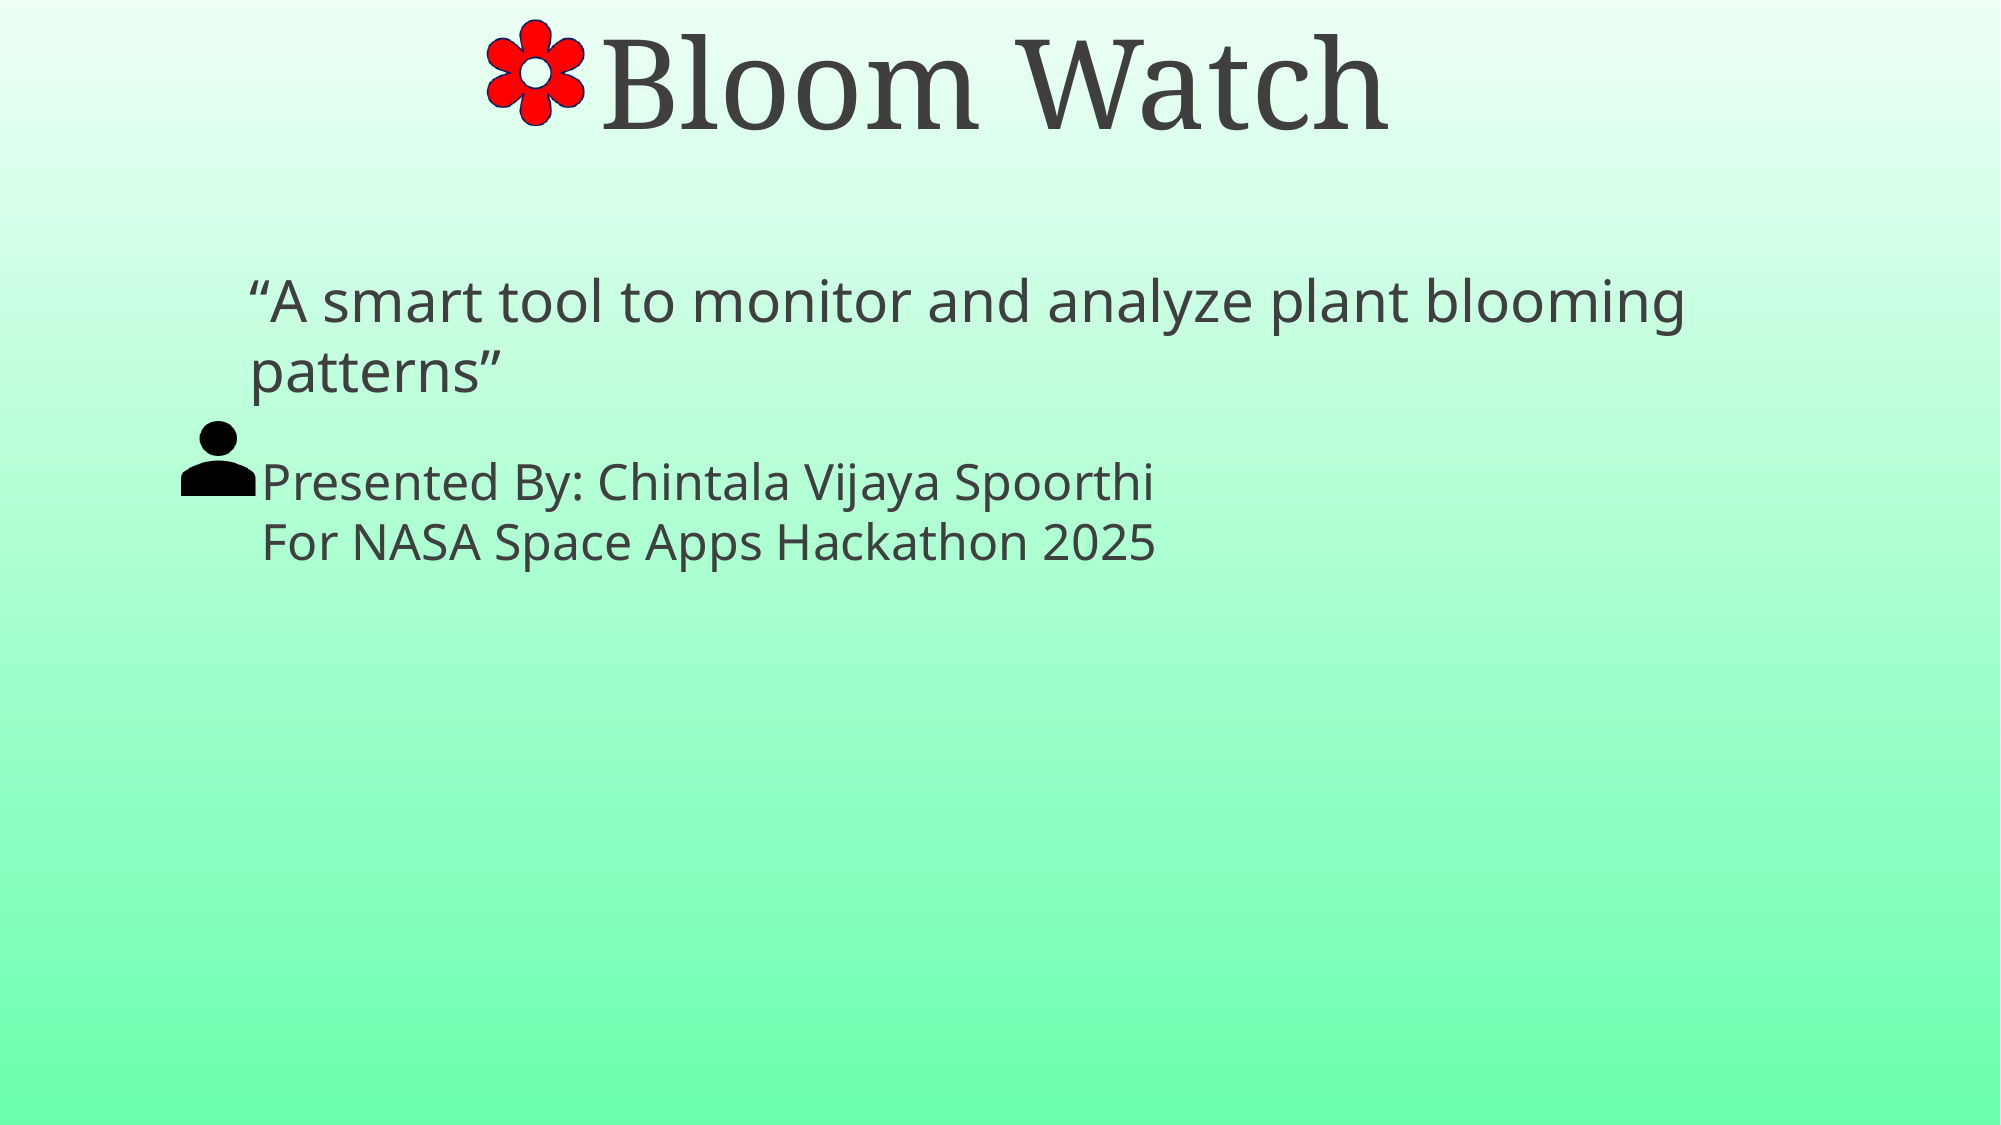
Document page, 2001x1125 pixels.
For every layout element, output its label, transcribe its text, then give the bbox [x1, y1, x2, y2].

text_box Presented By: Chintala Vijaya Spoorthi For NASA Space Apps Hackathon 2025 [247, 442, 1377, 578]
picture [459, 0, 610, 148]
text_box Bloom Watch [584, 0, 1499, 162]
picture [162, 405, 274, 511]
text_box “A smart tool to monitor and analyze plant blooming patterns” [234, 256, 1724, 412]
